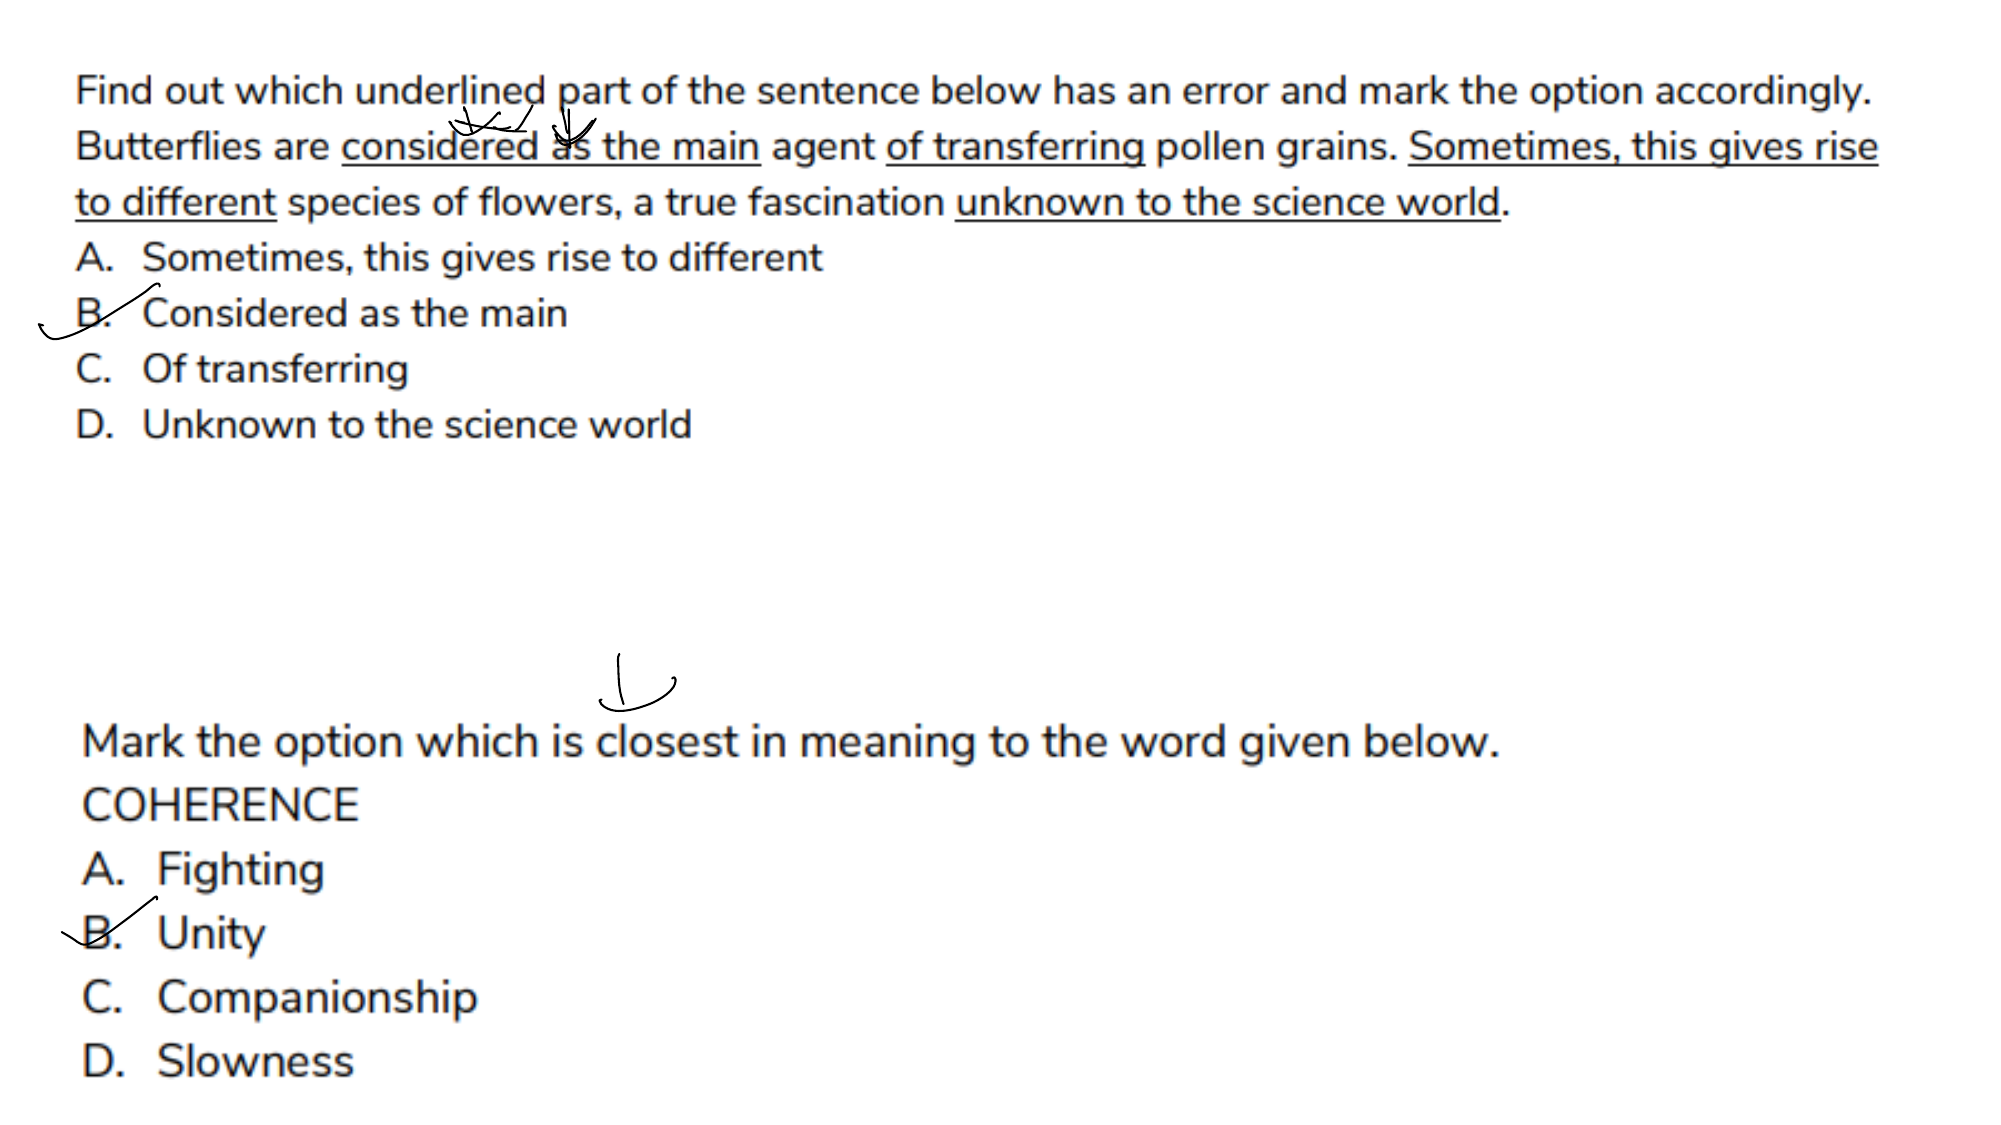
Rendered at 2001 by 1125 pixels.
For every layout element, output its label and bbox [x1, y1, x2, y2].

picture [58, 31, 1906, 443]
picture [67, 668, 1542, 1103]
